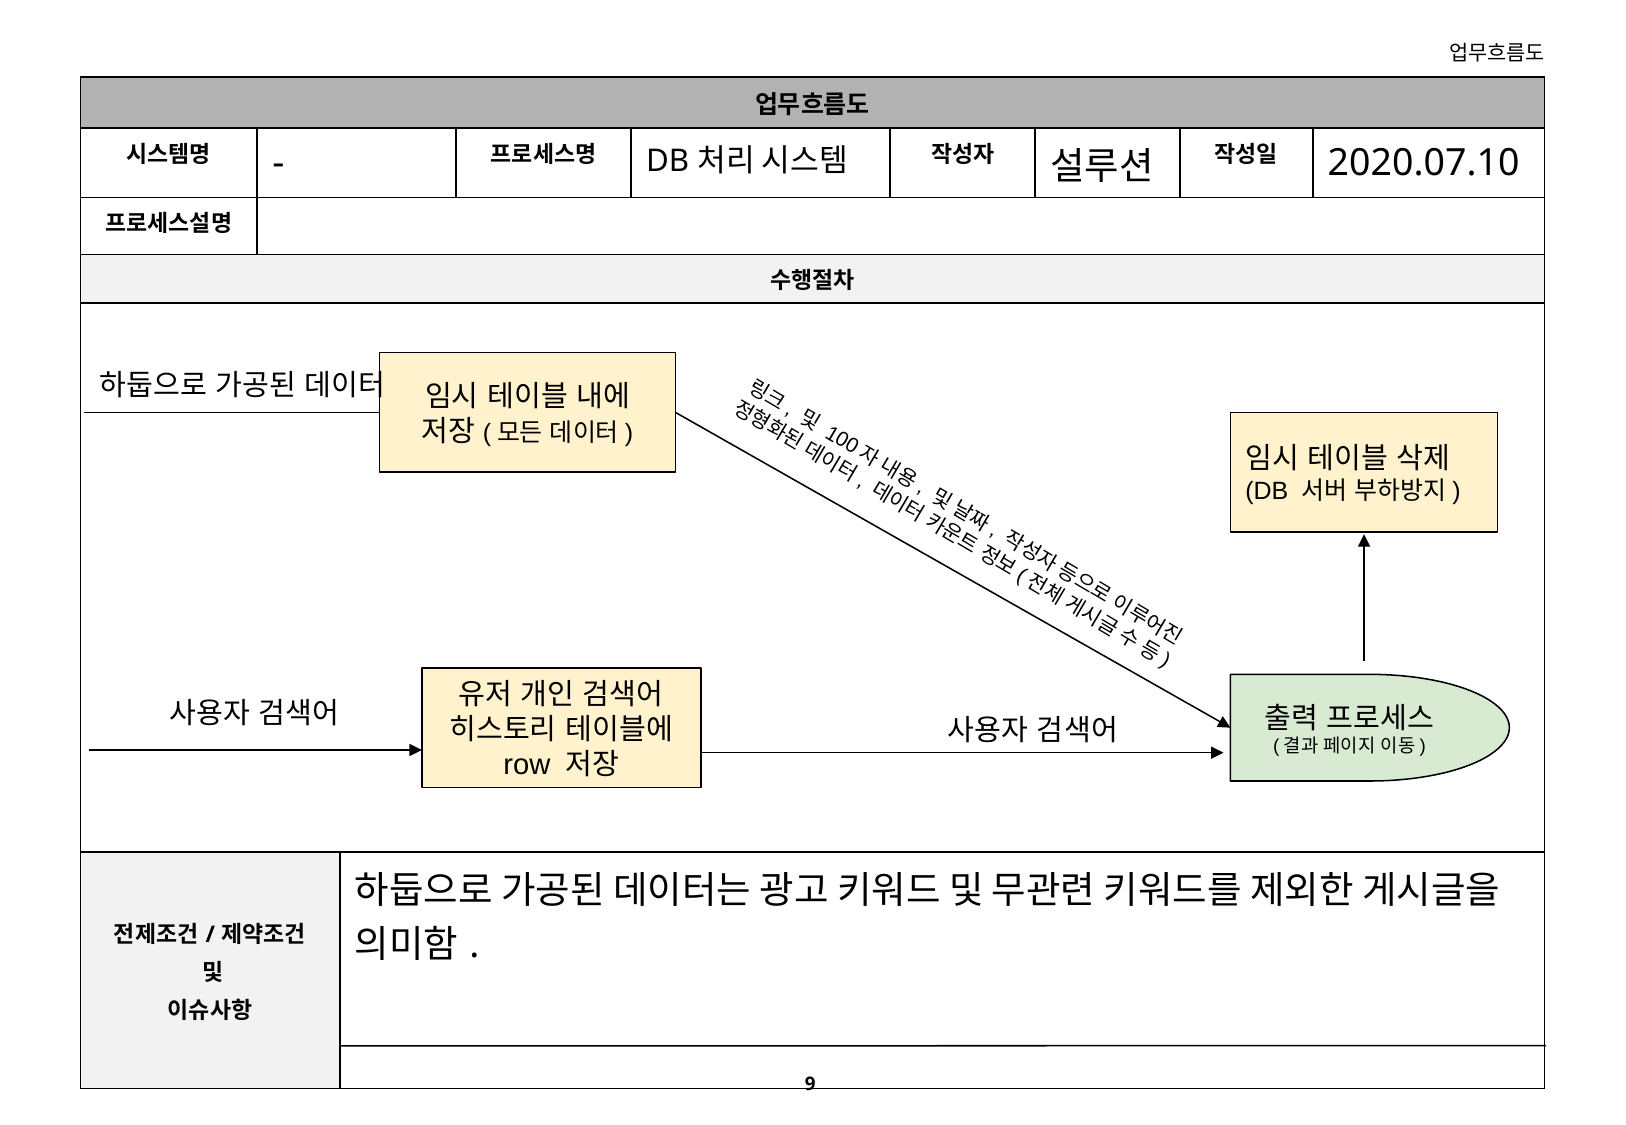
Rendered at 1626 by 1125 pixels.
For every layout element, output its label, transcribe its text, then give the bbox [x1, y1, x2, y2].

table_cell 수행절차 [81, 255, 1544, 302]
text_box 링크, 및 100자 내용, 및 날짜, 작성자 등으로 이루어진 정형화된 데이터, 데이터 카운트 정보(전체 게시글 수 등) [694, 340, 849, 410]
text_box 임시 테이블 내에 저장(모든 데이터) [379, 352, 676, 473]
table_cell 프로세스명 [457, 129, 630, 197]
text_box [675, 412, 1231, 728]
text_box 사용자 검색어 [154, 679, 380, 722]
table_cell [81, 304, 1544, 851]
table_header 업무흐름도 [81, 78, 1544, 127]
table_cell - [258, 129, 455, 197]
text_box 출력 프로세스 (결과 페이지 이동) [1230, 674, 1510, 782]
table_cell 하둡으로 가공된 데이터는 광고 키워드 및 무관련 키워드를 제외한 게시글을 의미함. [341, 853, 1544, 1088]
table_cell 작성일 [1181, 129, 1312, 197]
table_cell 전제조건/제약조건 및 이슈사항 [81, 853, 339, 1088]
text_box 하둡으로 가공된 데이터 [84, 351, 521, 394]
table_cell 2020.07.10 [1314, 129, 1544, 197]
table_cell [258, 198, 1544, 254]
table_cell 설루션 [1036, 129, 1179, 197]
text_box 임시 테이블 삭제 (DB 서버 부하방지) [1233, 412, 1498, 532]
text_box 유저 개인 검색어 히스토리 테이블에 row 저장 [421, 667, 701, 788]
table_cell DB처리 시스템 [632, 129, 889, 197]
table_cell 시스템명 [81, 129, 256, 197]
table_cell 프로세스설명 [81, 198, 256, 254]
table_cell 작성자 [891, 129, 1034, 197]
